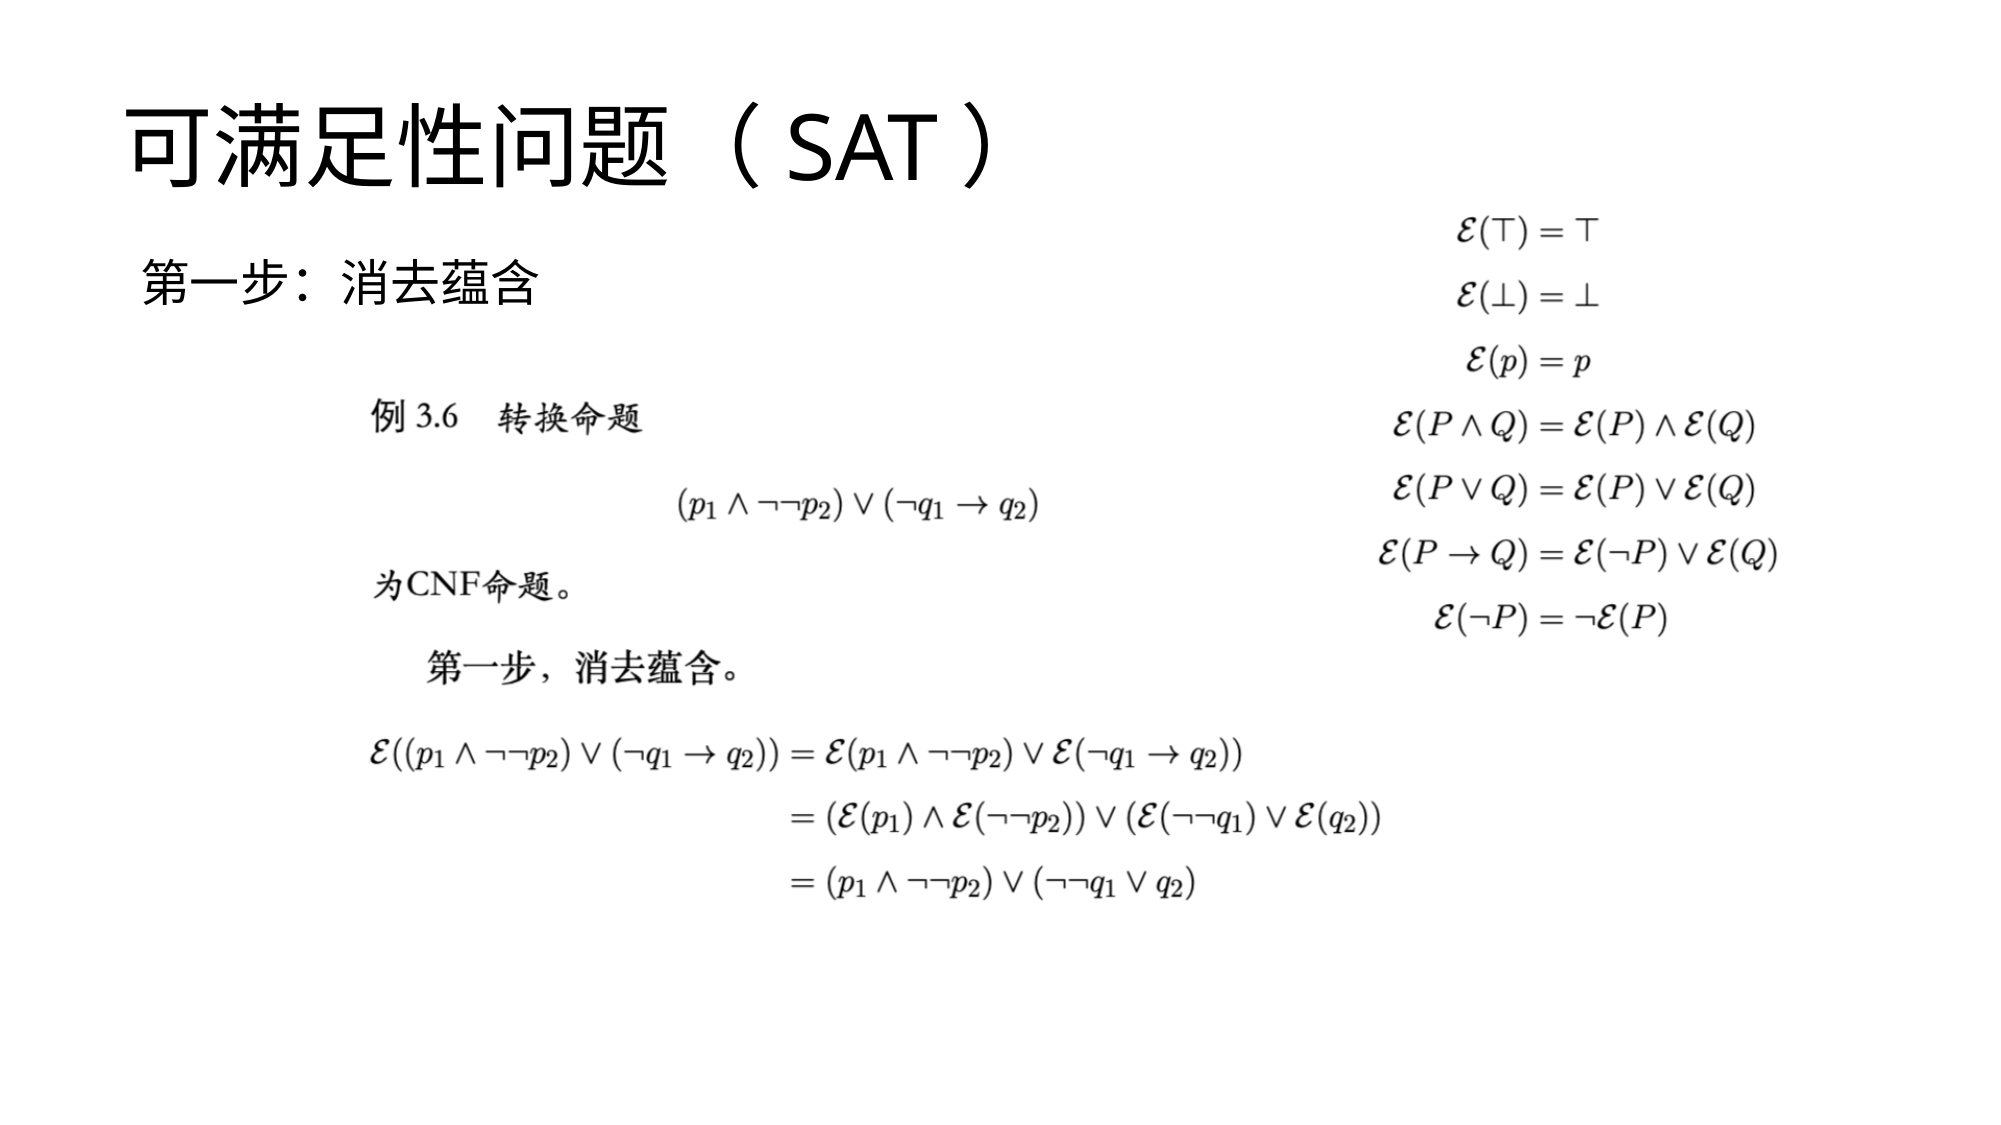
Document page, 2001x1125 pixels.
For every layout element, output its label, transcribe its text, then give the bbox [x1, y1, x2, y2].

text_box 可满足性问题（SAT） [106, 42, 1832, 260]
picture [348, 167, 1821, 928]
